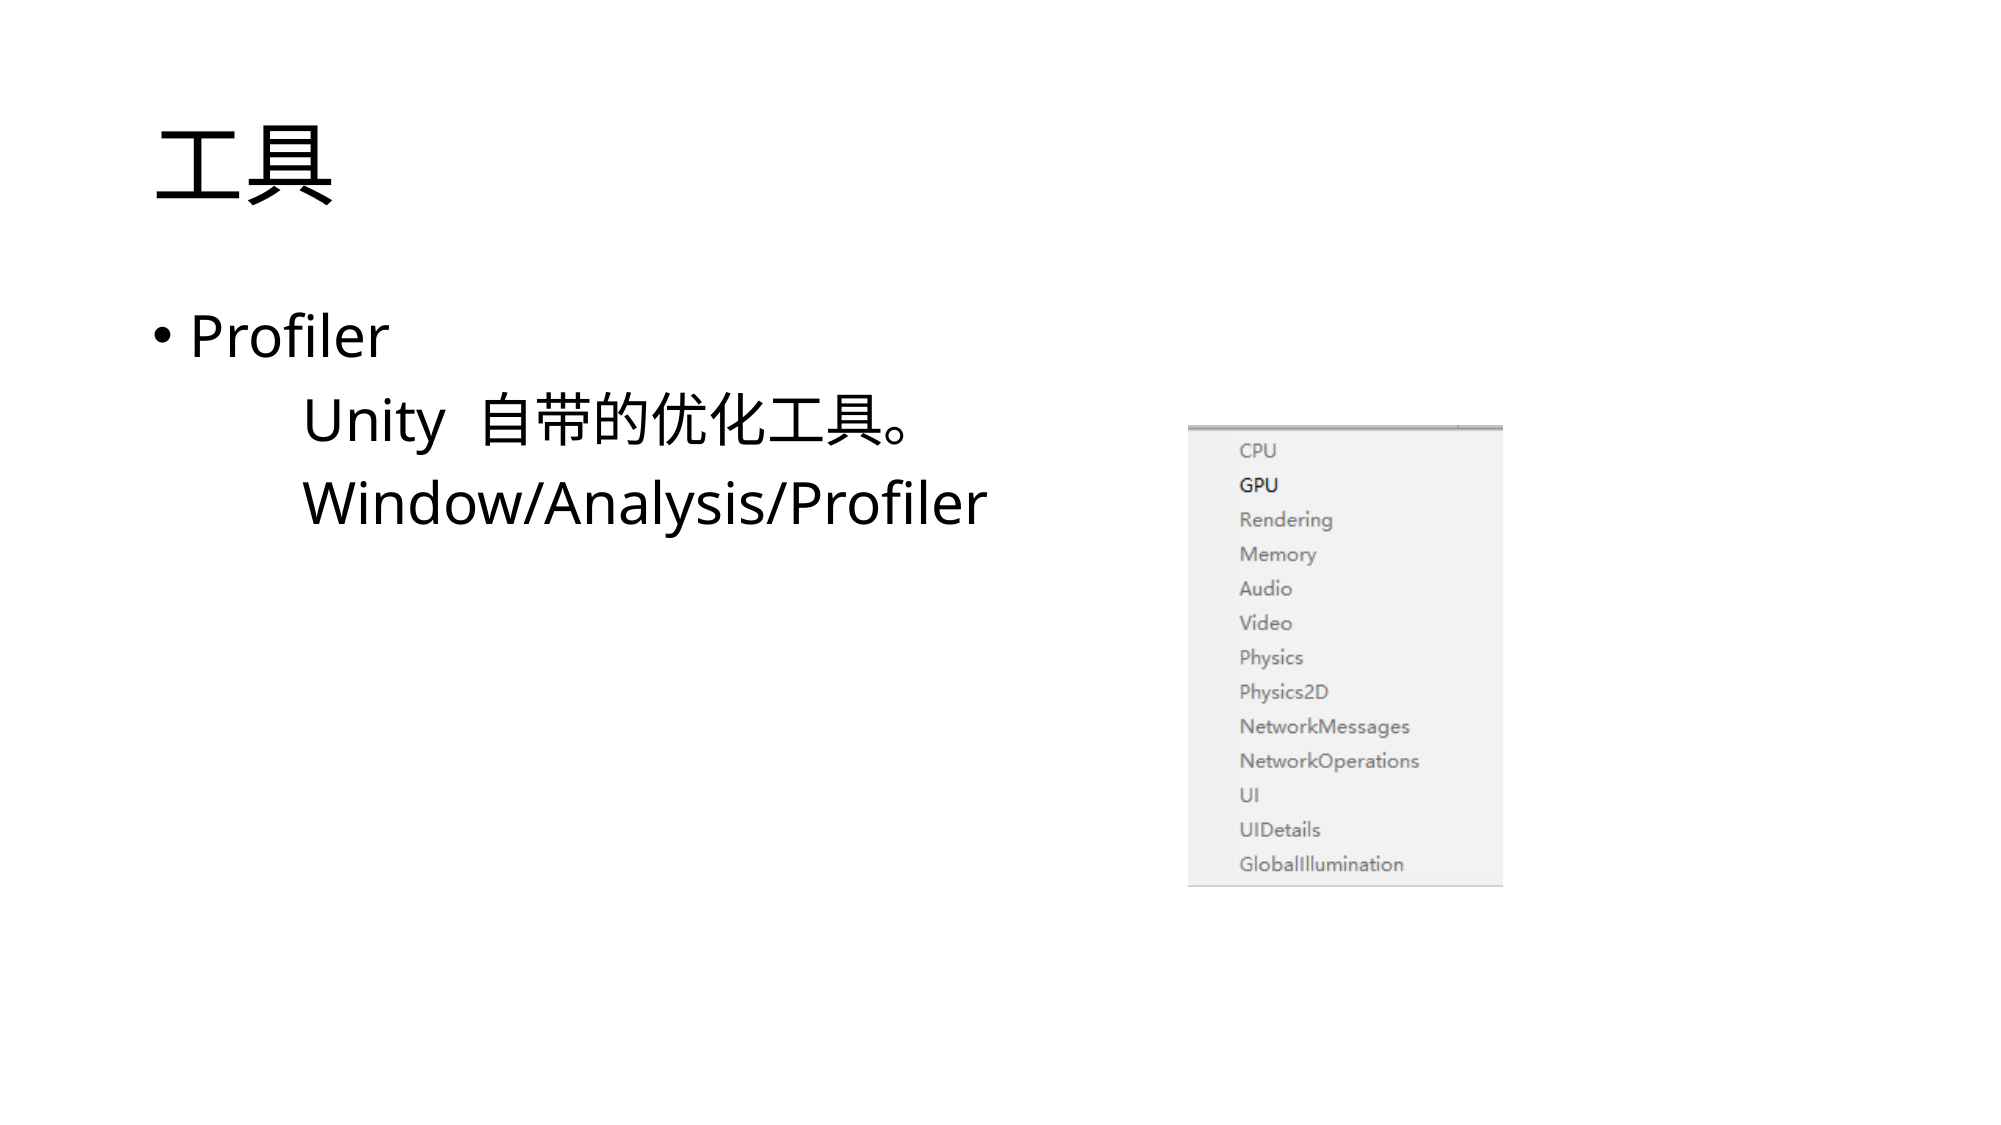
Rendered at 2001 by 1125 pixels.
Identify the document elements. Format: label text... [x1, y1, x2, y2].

list Profiler Unity 自带的优化工具。 Window/Analysis/Profiler [137, 299, 1863, 1014]
title 工具 [137, 59, 1863, 278]
picture [1188, 425, 1503, 887]
